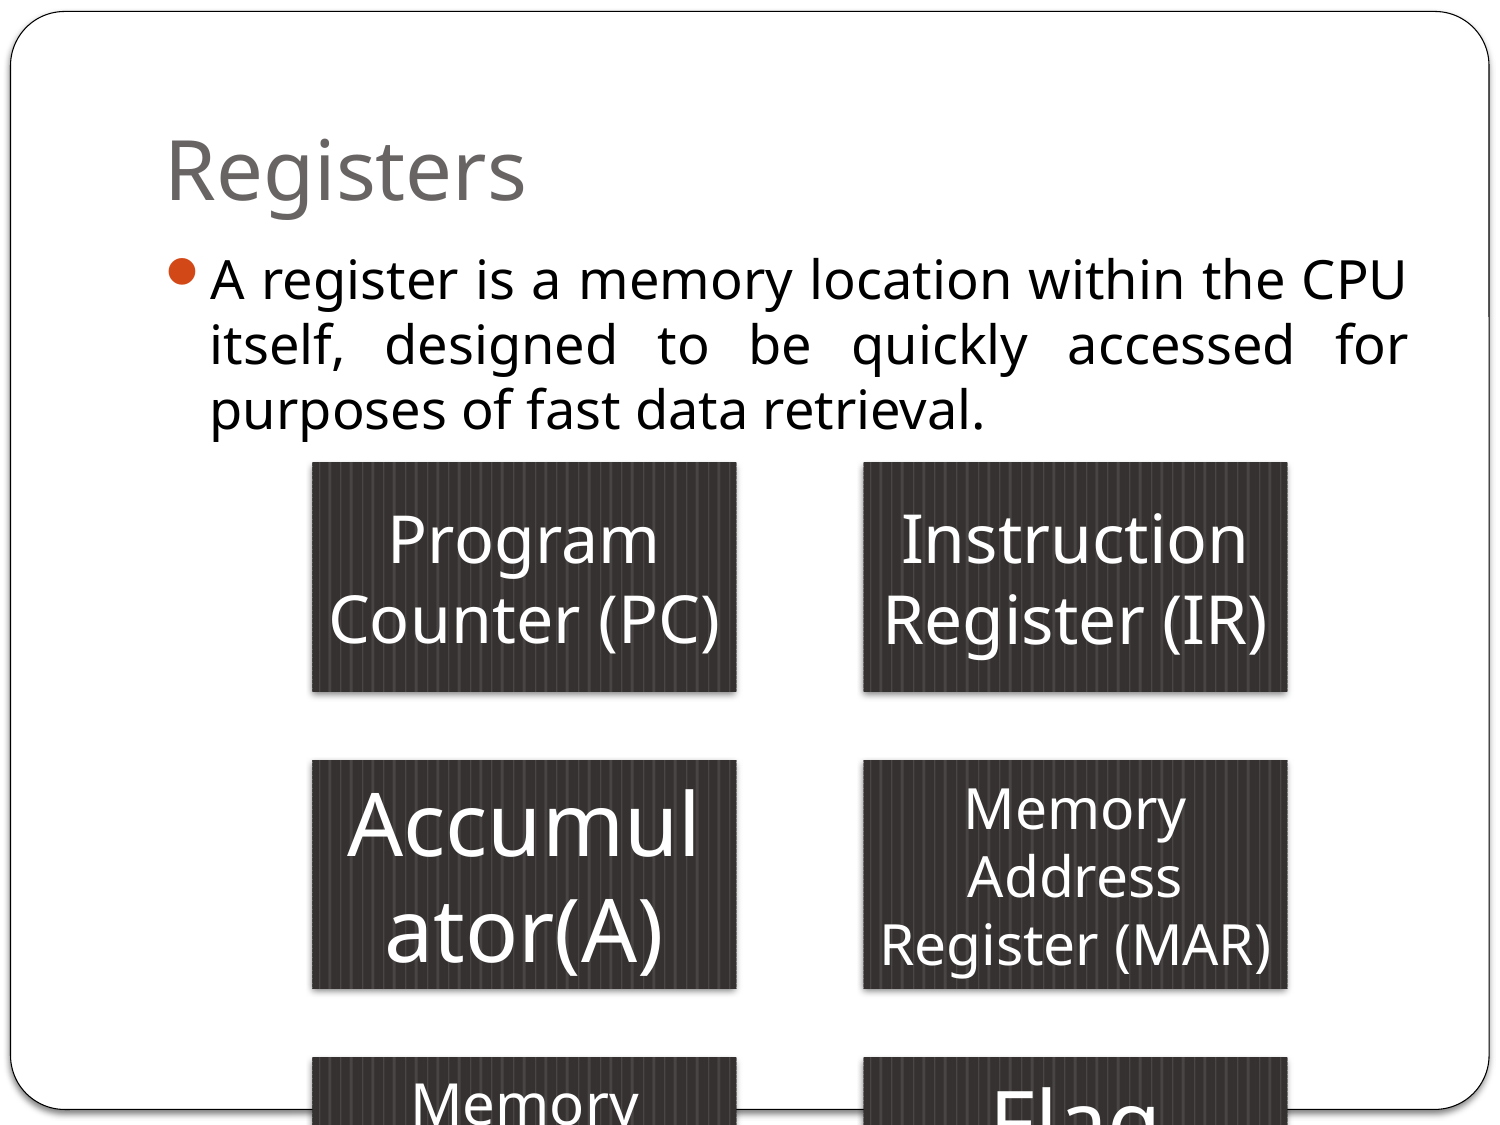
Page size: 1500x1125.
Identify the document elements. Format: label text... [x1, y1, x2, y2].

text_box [312, 462, 1288, 1026]
list A register is a memory location within the CPU itself, designed to be quickly accessed for purposes of fast data retrieval. [150, 237, 1425, 988]
title Registers [150, 45, 1425, 233]
